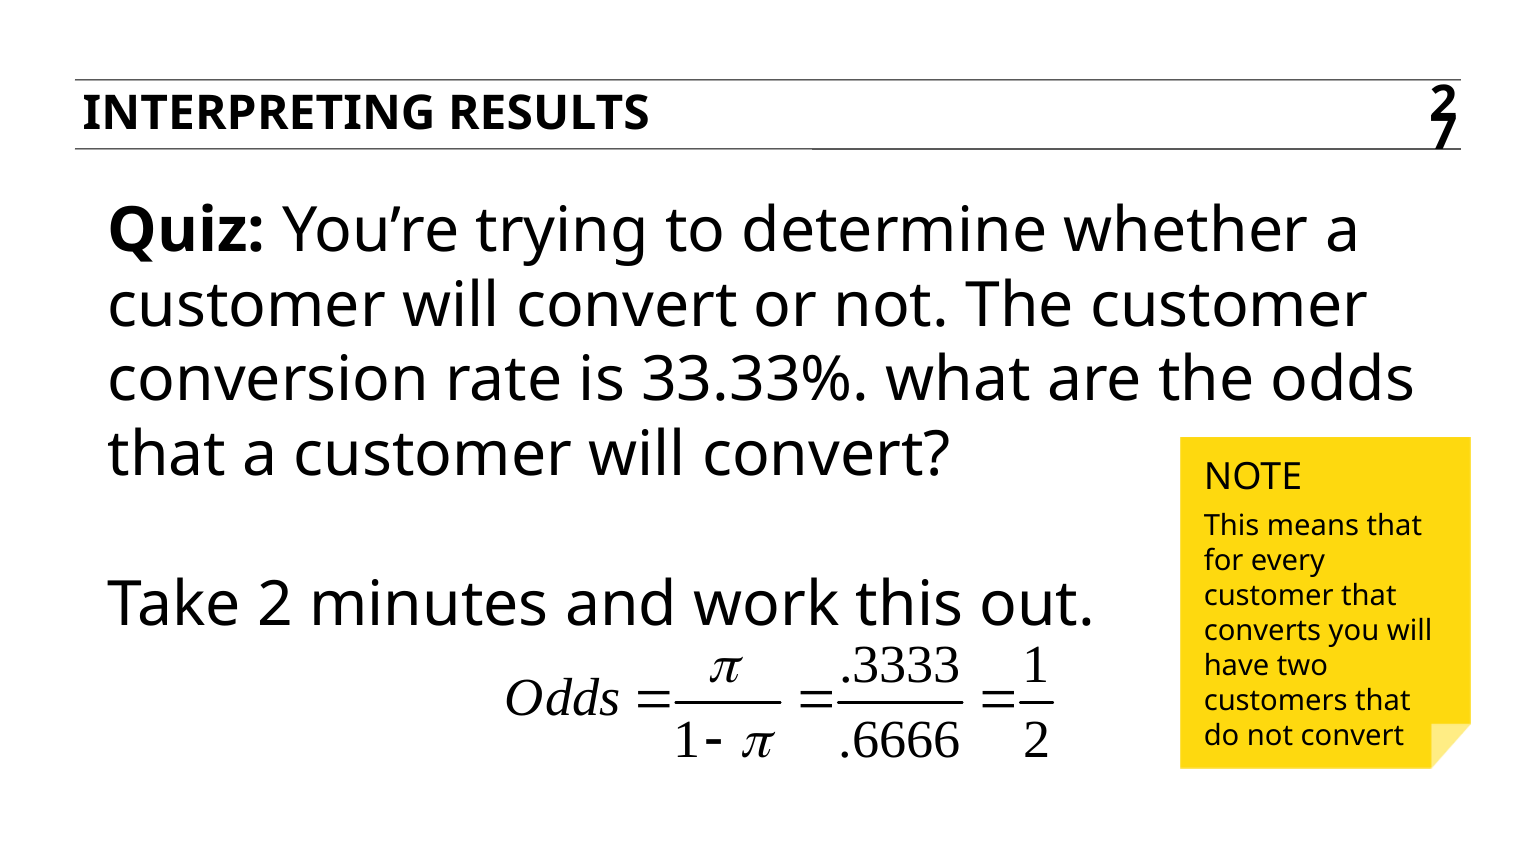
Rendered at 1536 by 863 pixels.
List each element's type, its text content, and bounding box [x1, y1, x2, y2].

list Interpreting results [67, 81, 1118, 132]
text_box Quiz: You’re trying to determine whether a customer will convert or not. The customer conversion rate is 33.33%. what are the odds that a customer will convert? Take 2 minutes and work this out. [92, 181, 1468, 646]
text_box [497, 630, 1064, 770]
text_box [1179, 437, 1471, 769]
slide_number 27 [1419, 86, 1461, 138]
